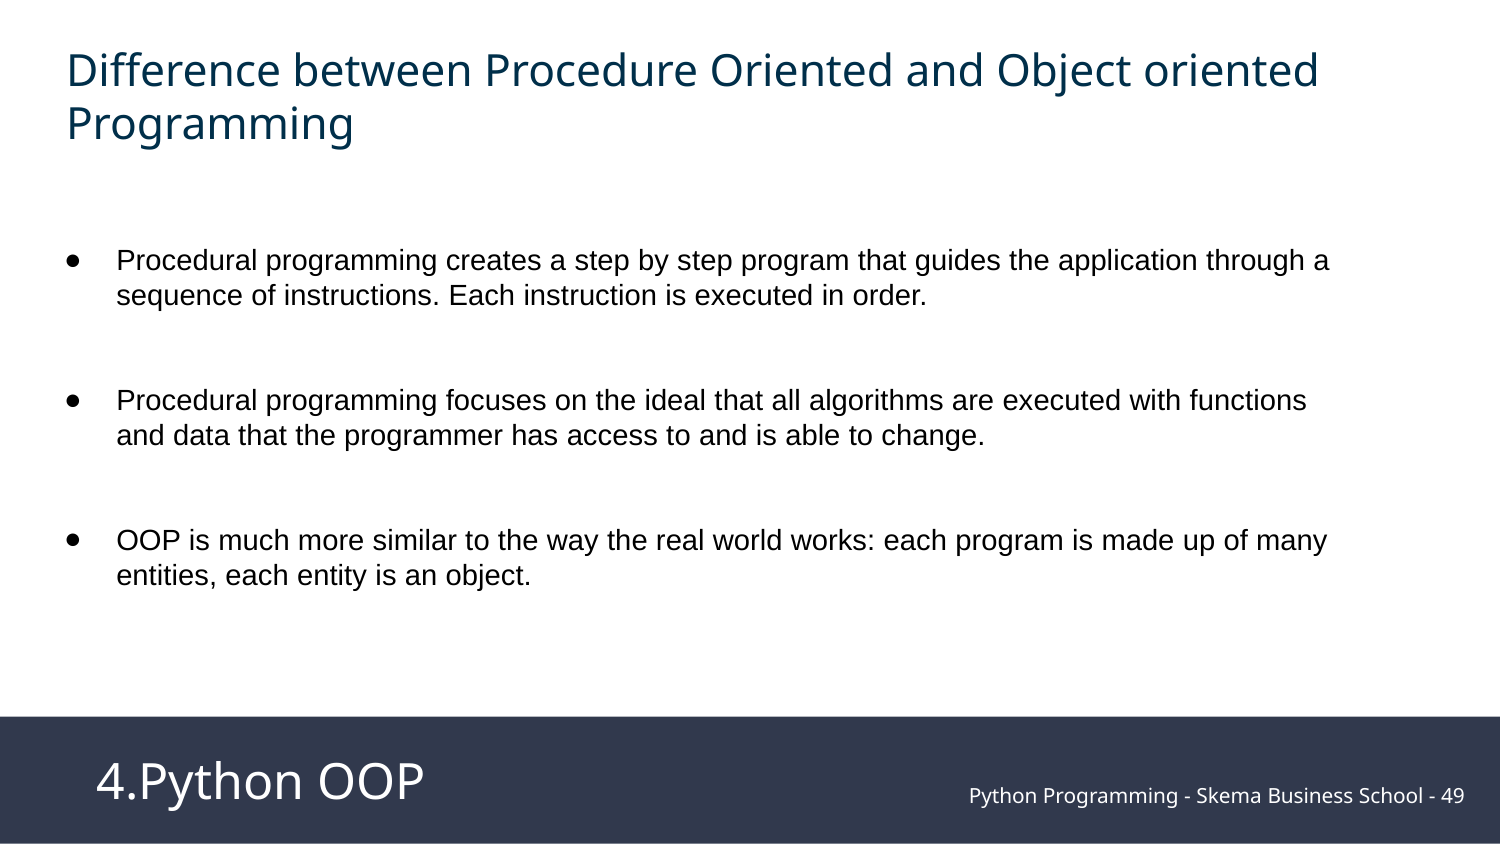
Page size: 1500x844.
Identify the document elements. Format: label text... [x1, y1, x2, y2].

title Difference between Procedure Oriented and Object oriented Programming [51, 27, 1449, 164]
slide_number Python Programming - Skema Business School - ‹#› [890, 764, 1480, 830]
text_box Procedural programming creates a step by step program that guides the application through a sequence of instructions. Each instruction is executed in order. Procedural programming focuses on the ideal that all algorithms are executed with functions and data that the programmer has access to and is able to change. OOP is much more similar to the way the real world works: each program is made up of many entities, each entity is an object. [26, 226, 1377, 607]
text_box 4.Python OOP [81, 734, 540, 830]
